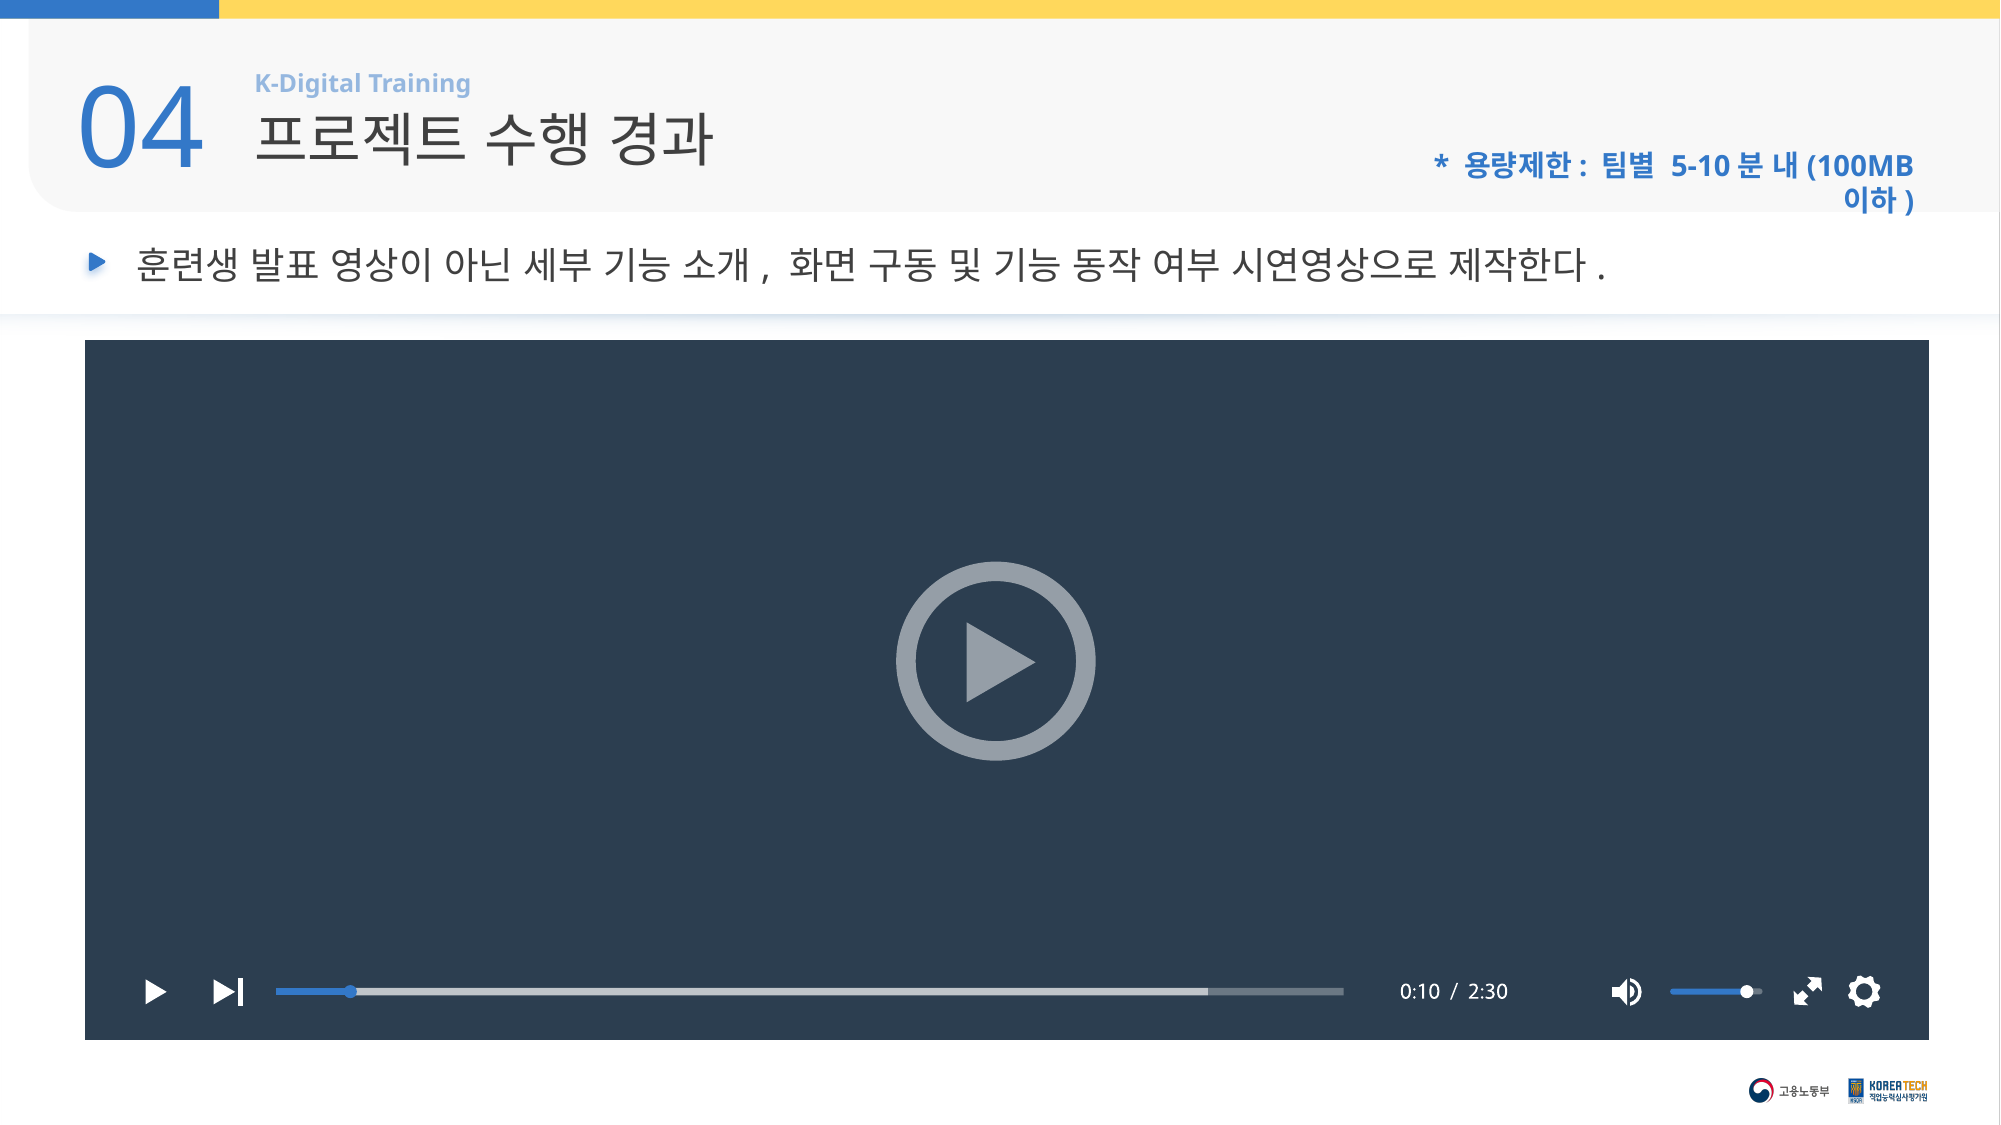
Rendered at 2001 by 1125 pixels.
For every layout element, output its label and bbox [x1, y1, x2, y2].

picture [0, 0, 2000, 1125]
text_box [1749, 1078, 1927, 1104]
text_box [88, 234, 1816, 296]
text_box [61, 54, 1038, 191]
text_box [84, 340, 1930, 1040]
